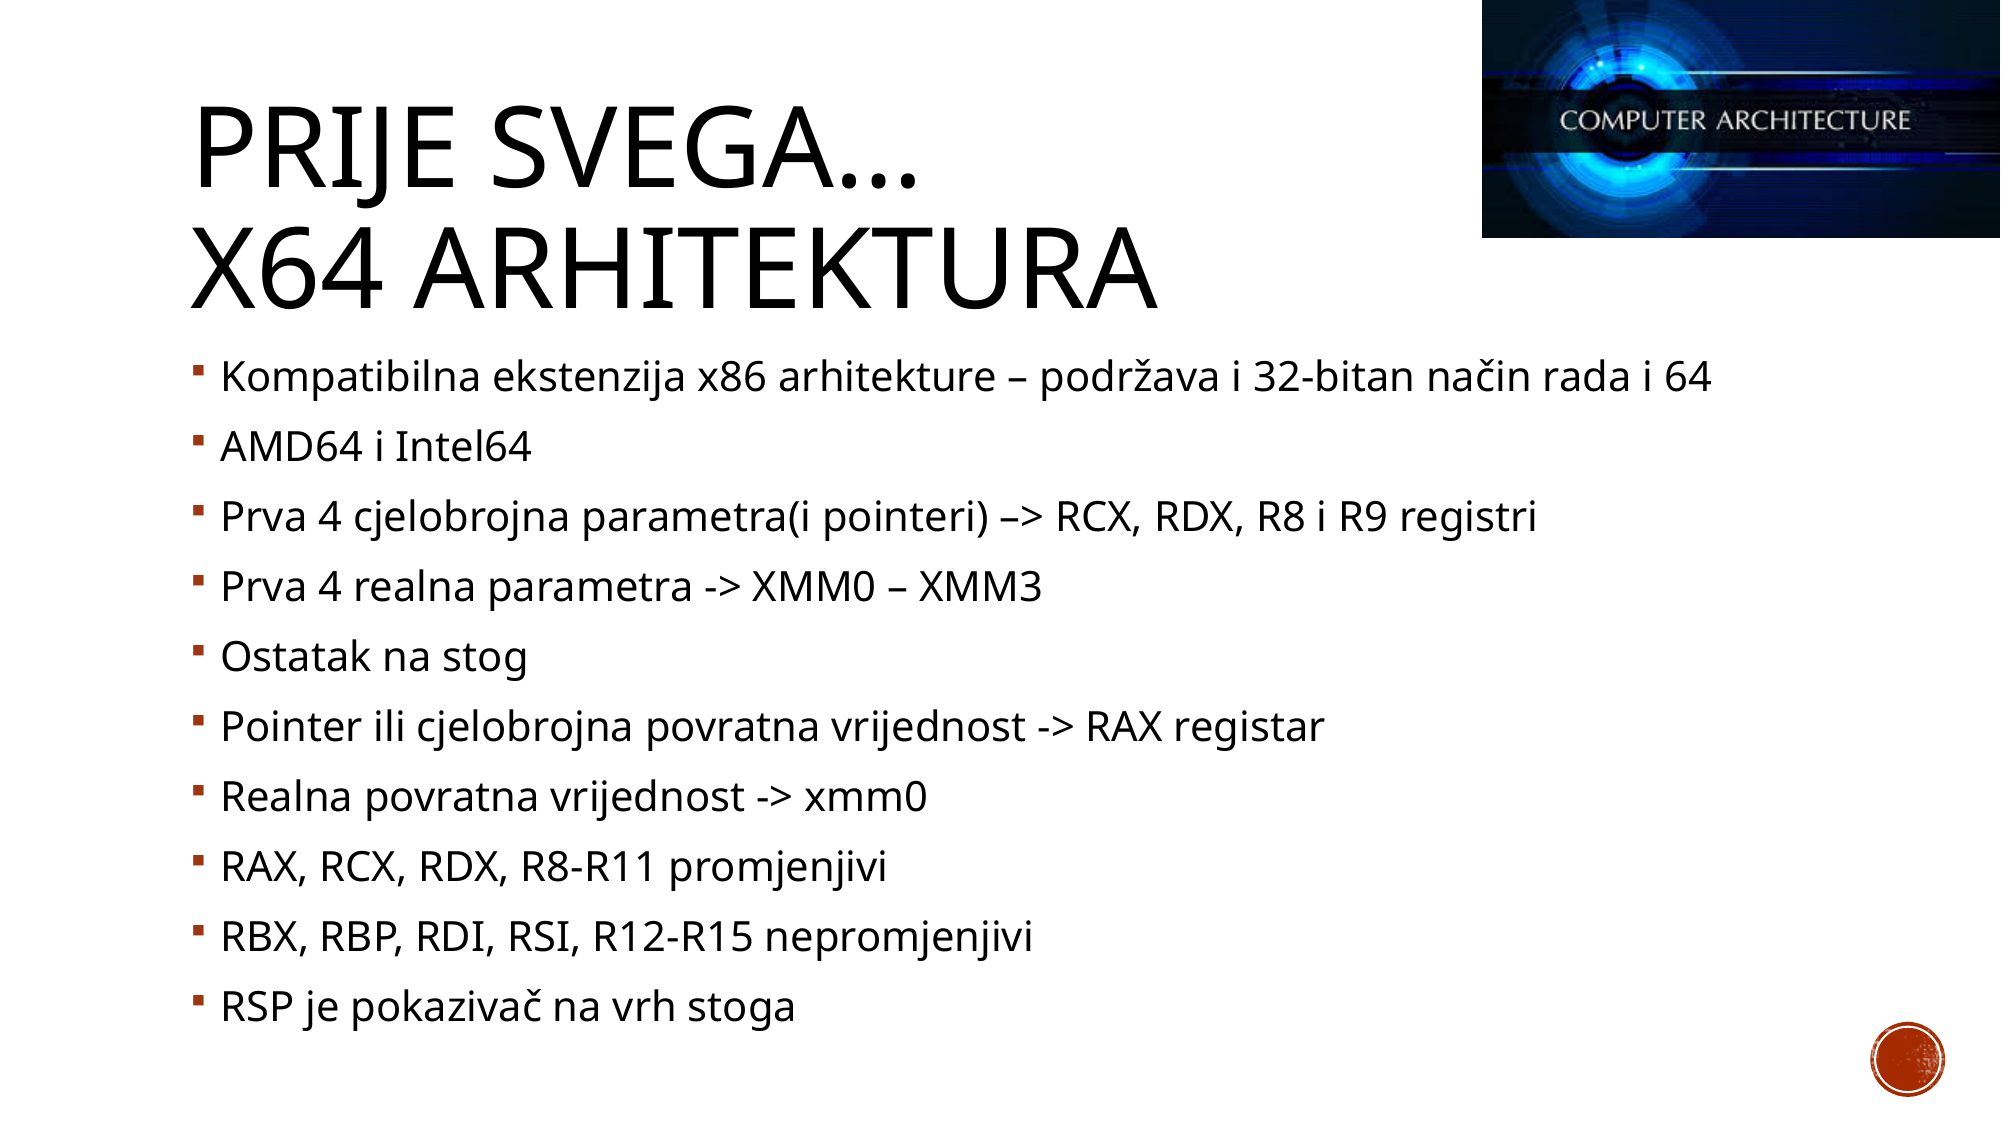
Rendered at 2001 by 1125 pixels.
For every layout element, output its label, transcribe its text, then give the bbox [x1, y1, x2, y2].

picture [1482, 0, 2000, 238]
title Prije svega… X64 arhitektura [175, 79, 1826, 344]
list Kompatibilna ekstenzija x86 arhitekture – podržava i 32-bitan način rada i 64 AMD64 i Intel64 Prva 4 cjelobrojna parametra(i pointeri) –> RCX, RDX, R8 i R9 registri Prva 4 realna parametra -> XMM0 – XMM3 Ostatak na stog Pointer ili cjelobrojna povratna vrijednost -> RAX registar Realna povratna vrijednost -> xmm0 RAX, RCX, RDX, R8-R11 promjenjivi RBX, RBP, RDI, RSI, R12-R15 nepromjenjivi RSP je pokazivač na vrh stoga [175, 348, 1853, 1079]
